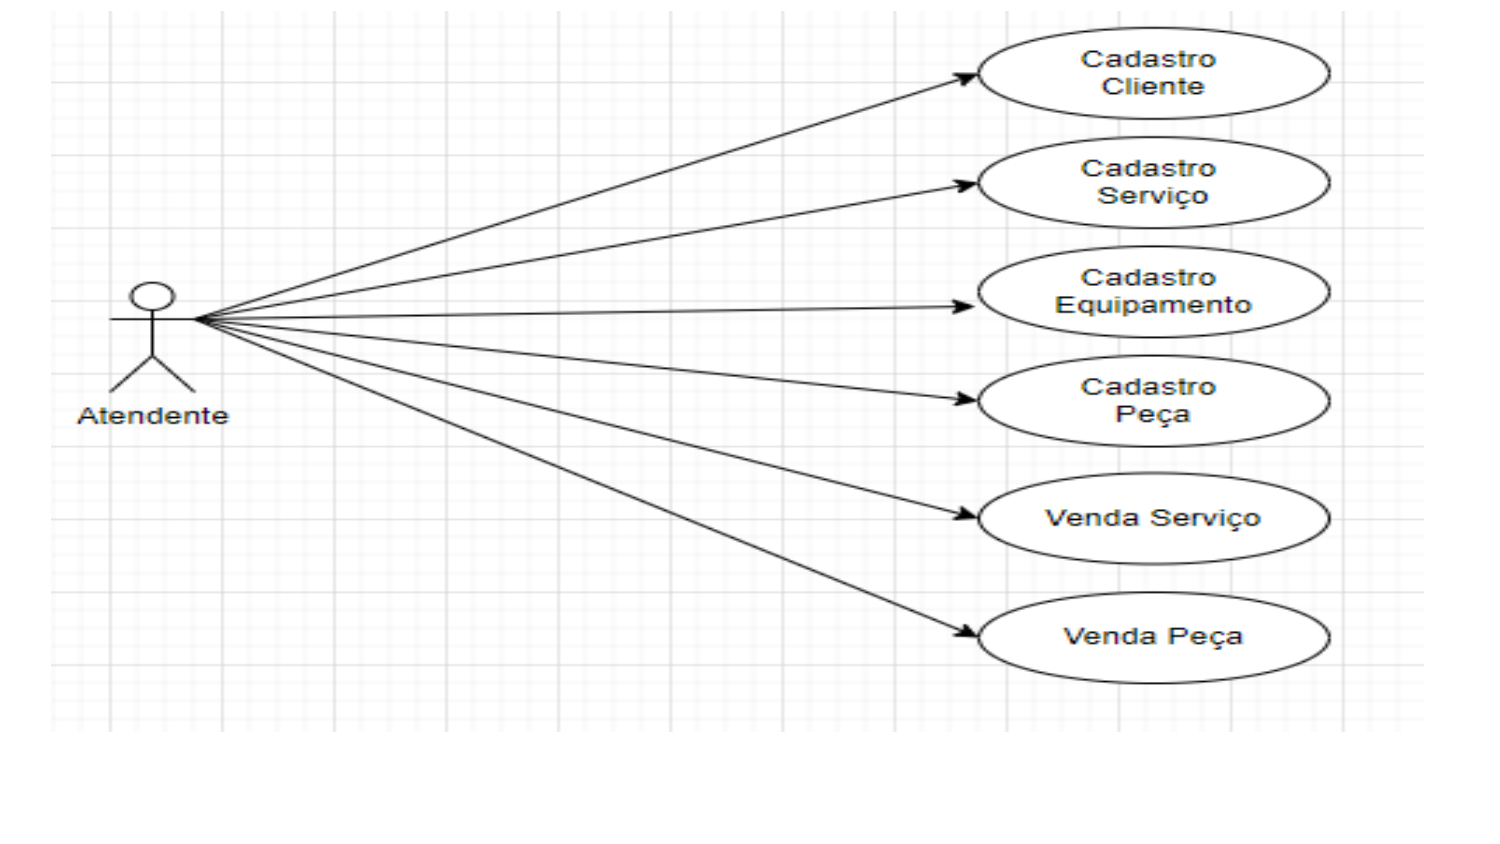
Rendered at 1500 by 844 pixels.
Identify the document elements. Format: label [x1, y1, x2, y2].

picture [50, 11, 1424, 732]
